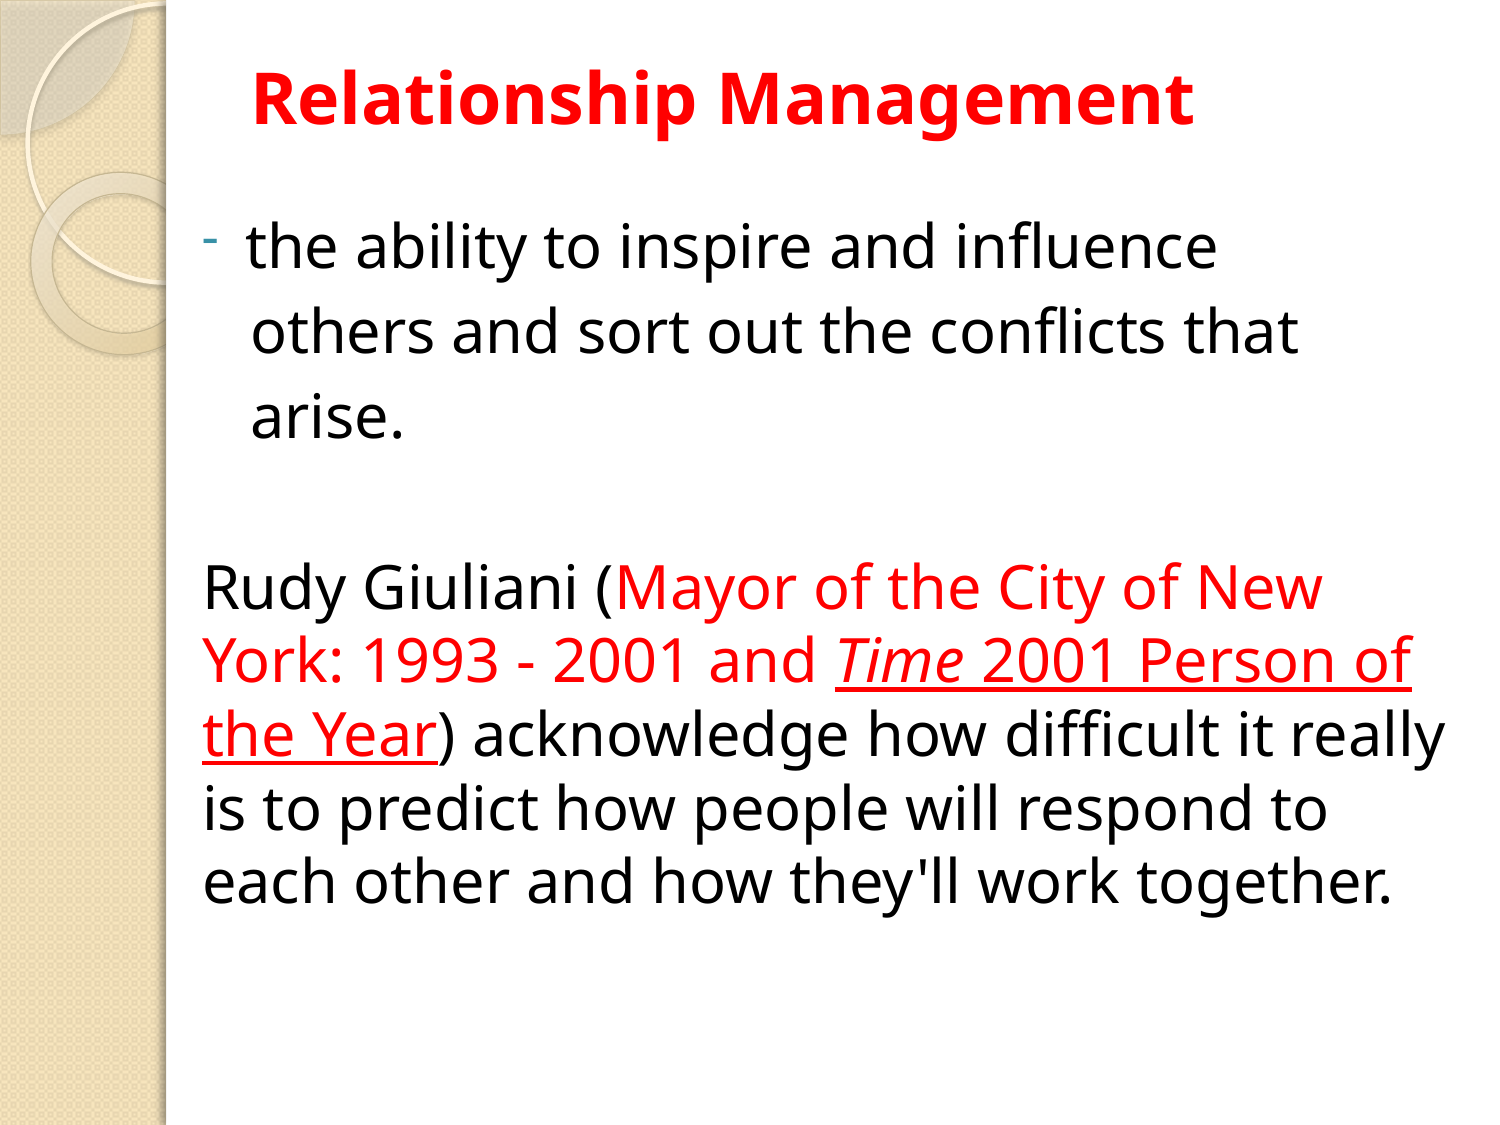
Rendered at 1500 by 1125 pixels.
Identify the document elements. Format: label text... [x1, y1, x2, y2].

list the ability to inspire and influence others and sort out the conflicts that arise. Rudy Giuliani (Mayor of the City of New York: 1993 - 2001 and Time 2001 Person of the Year) acknowledge how difficult it really is to predict how people will respond to each other and how they'll work together. [174, 200, 1466, 1088]
title Relationship Management [235, 45, 1466, 200]
